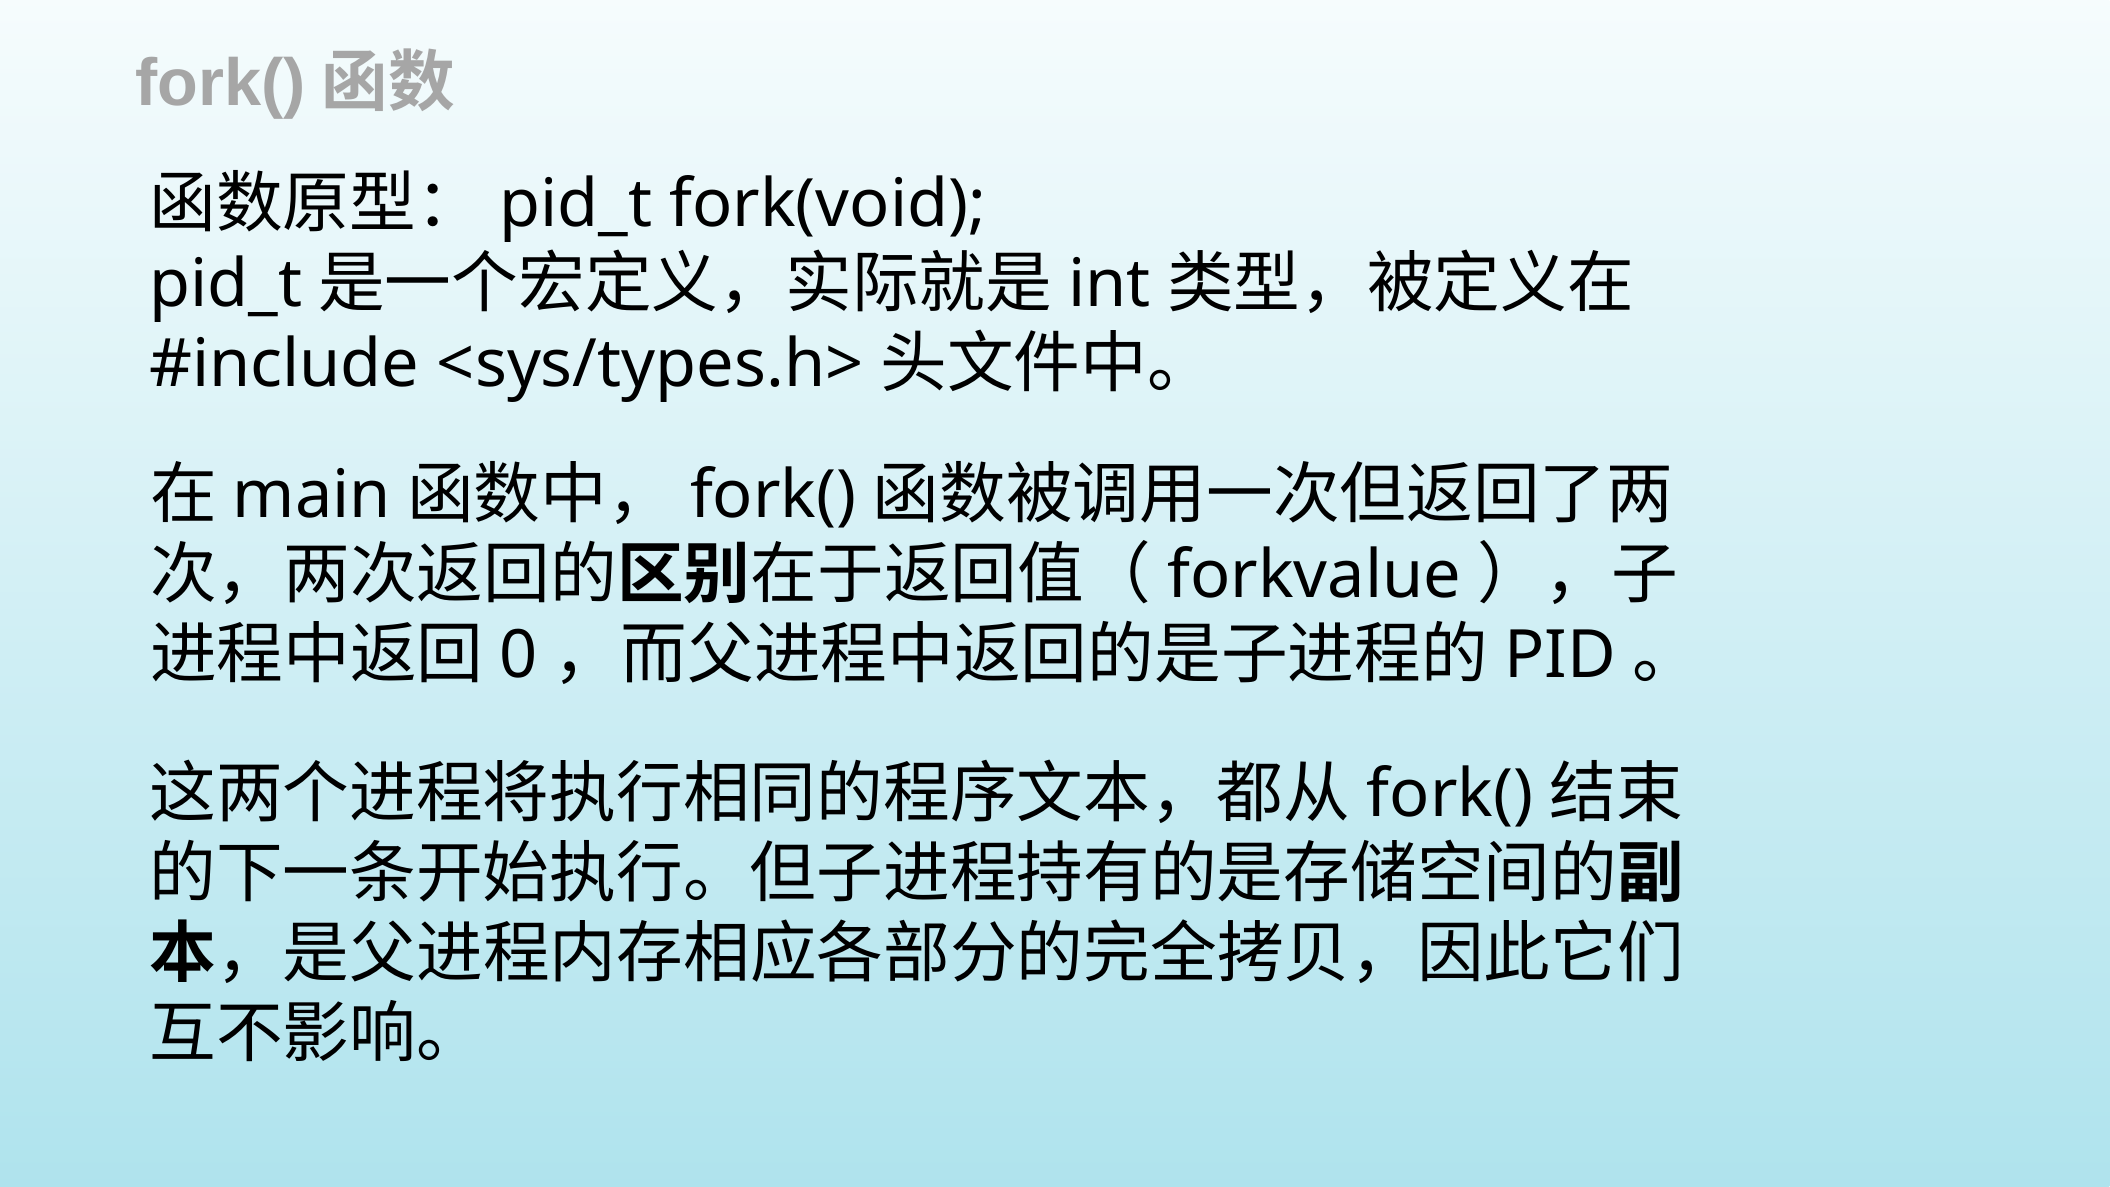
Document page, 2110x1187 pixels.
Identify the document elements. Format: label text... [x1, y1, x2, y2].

text_box 在main函数中，fork()函数被调用一次但返回了两次，两次返回的区别在于返回值（forkvalue），子进程中返回0，而父进程中返回的是子进程的PID。 [135, 443, 1749, 698]
text_box 这两个进程将执行相同的程序文本，都从fork()结束的下一条开始执行。但子进程持有的是存储空间的副本，是父进程内存相应各部分的完全拷贝，因此它们互不影响。 [134, 742, 1749, 1078]
text_box 函数原型：pid_t fork(void); pid_t是一个宏定义，实际就是int类型，被定义在 #include <sys/types.h>头文件中。 [134, 152, 1975, 408]
text_box fork()函数 [135, 38, 596, 119]
